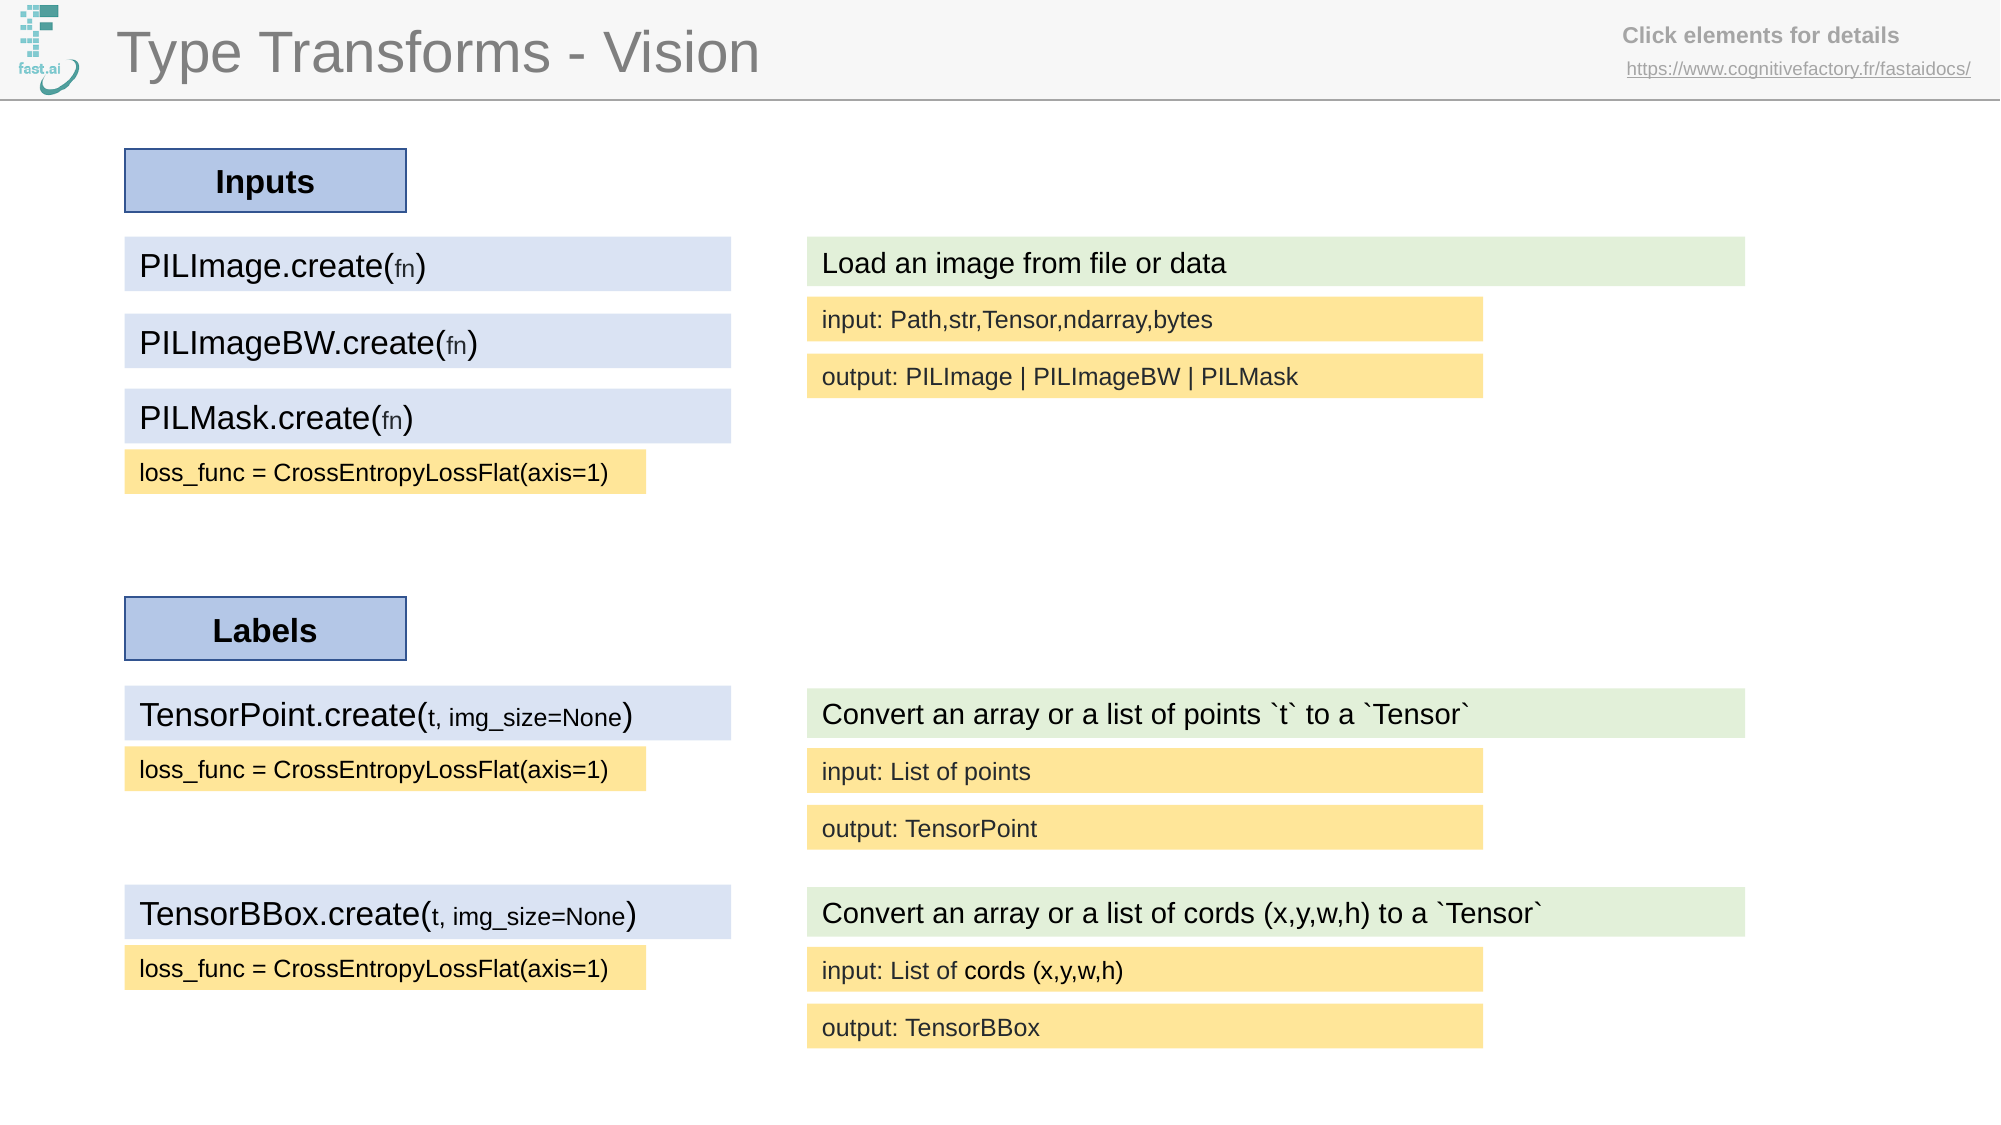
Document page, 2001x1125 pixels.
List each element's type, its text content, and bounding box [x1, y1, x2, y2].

text_box output: TensorPoint [807, 804, 1484, 850]
text_box loss_func = CrossEntropyLossFlat(axis=1) [124, 945, 647, 990]
text_box loss_func = CrossEntropyLossFlat(axis=1) [124, 746, 647, 792]
text_box output: TensorBBox [807, 1003, 1484, 1049]
text_box TensorPoint.create(t, img_size=None) [124, 685, 732, 741]
text_box Labels [124, 596, 407, 661]
text_box TensorBBox.create(t, img_size=None) [124, 884, 732, 940]
text_box loss_func = CrossEntropyLossFlat(axis=1) [124, 449, 647, 494]
text_box PILImageBW.create(fn) [124, 313, 732, 369]
text_box PILImage.create(fn) [124, 236, 732, 292]
text_box PILMask.create(fn) [124, 388, 732, 444]
picture [0, 0, 90, 99]
text_box Load an image from file or data [807, 236, 1746, 287]
text_box Type Transforms - Vision [102, 6, 777, 92]
text_box Inputs [124, 148, 407, 213]
text_box output: PILImage | PILImageBW | PILMask [807, 353, 1484, 399]
text_box input: Path,str,Tensor,ndarray,bytes [807, 296, 1484, 342]
text_box input: List of points [807, 748, 1484, 793]
text_box Convert an array or a list of cords (x,y,w,h) to a `Tensor` [807, 887, 1746, 937]
text_box Convert an array or a list of points `t` to a `Tensor` [807, 688, 1746, 738]
text_box input: List of cords (x,y,w,h) [807, 946, 1484, 992]
